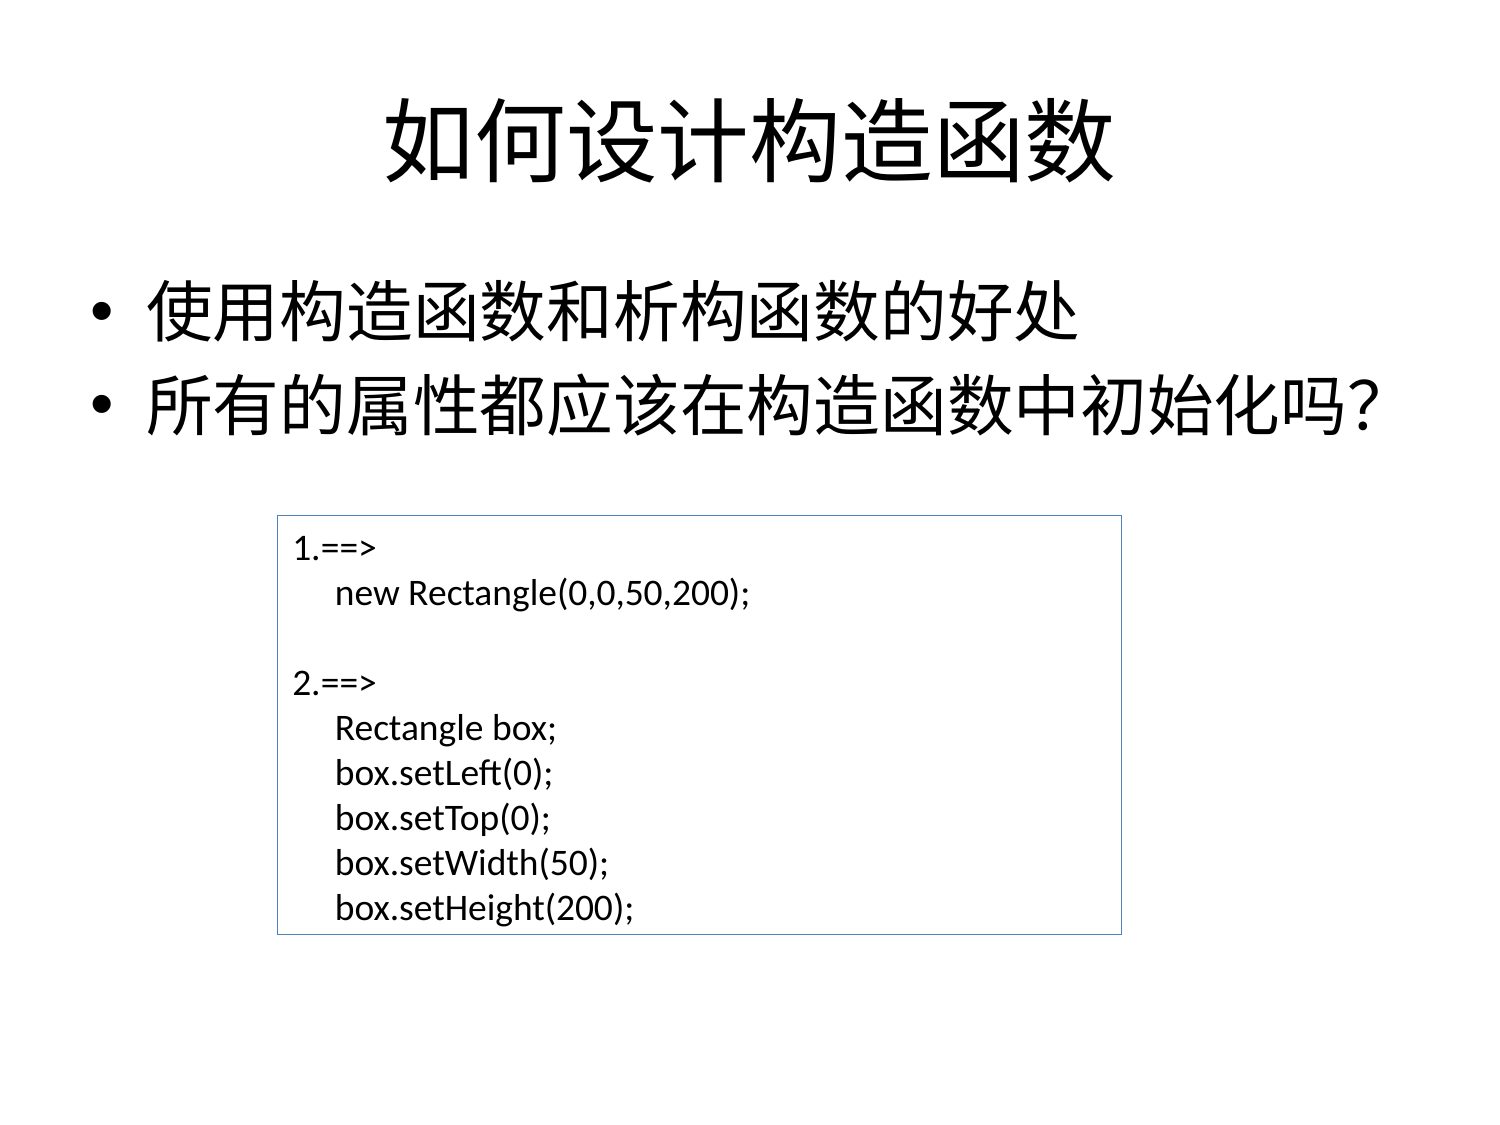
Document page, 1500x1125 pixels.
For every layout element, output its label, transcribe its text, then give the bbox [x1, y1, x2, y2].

list 使用构造函数和析构函数的好处 所有的属性都应该在构造函数中初始化吗？ [75, 262, 1425, 480]
text_box 1.==> new Rectangle(0,0,50,200); 2.==> Rectangle box; box.setLeft(0); box.setTop(0); box.setWidth(50); box.setHeight(200); [277, 515, 1122, 935]
title 如何设计构造函数 [75, 45, 1425, 233]
